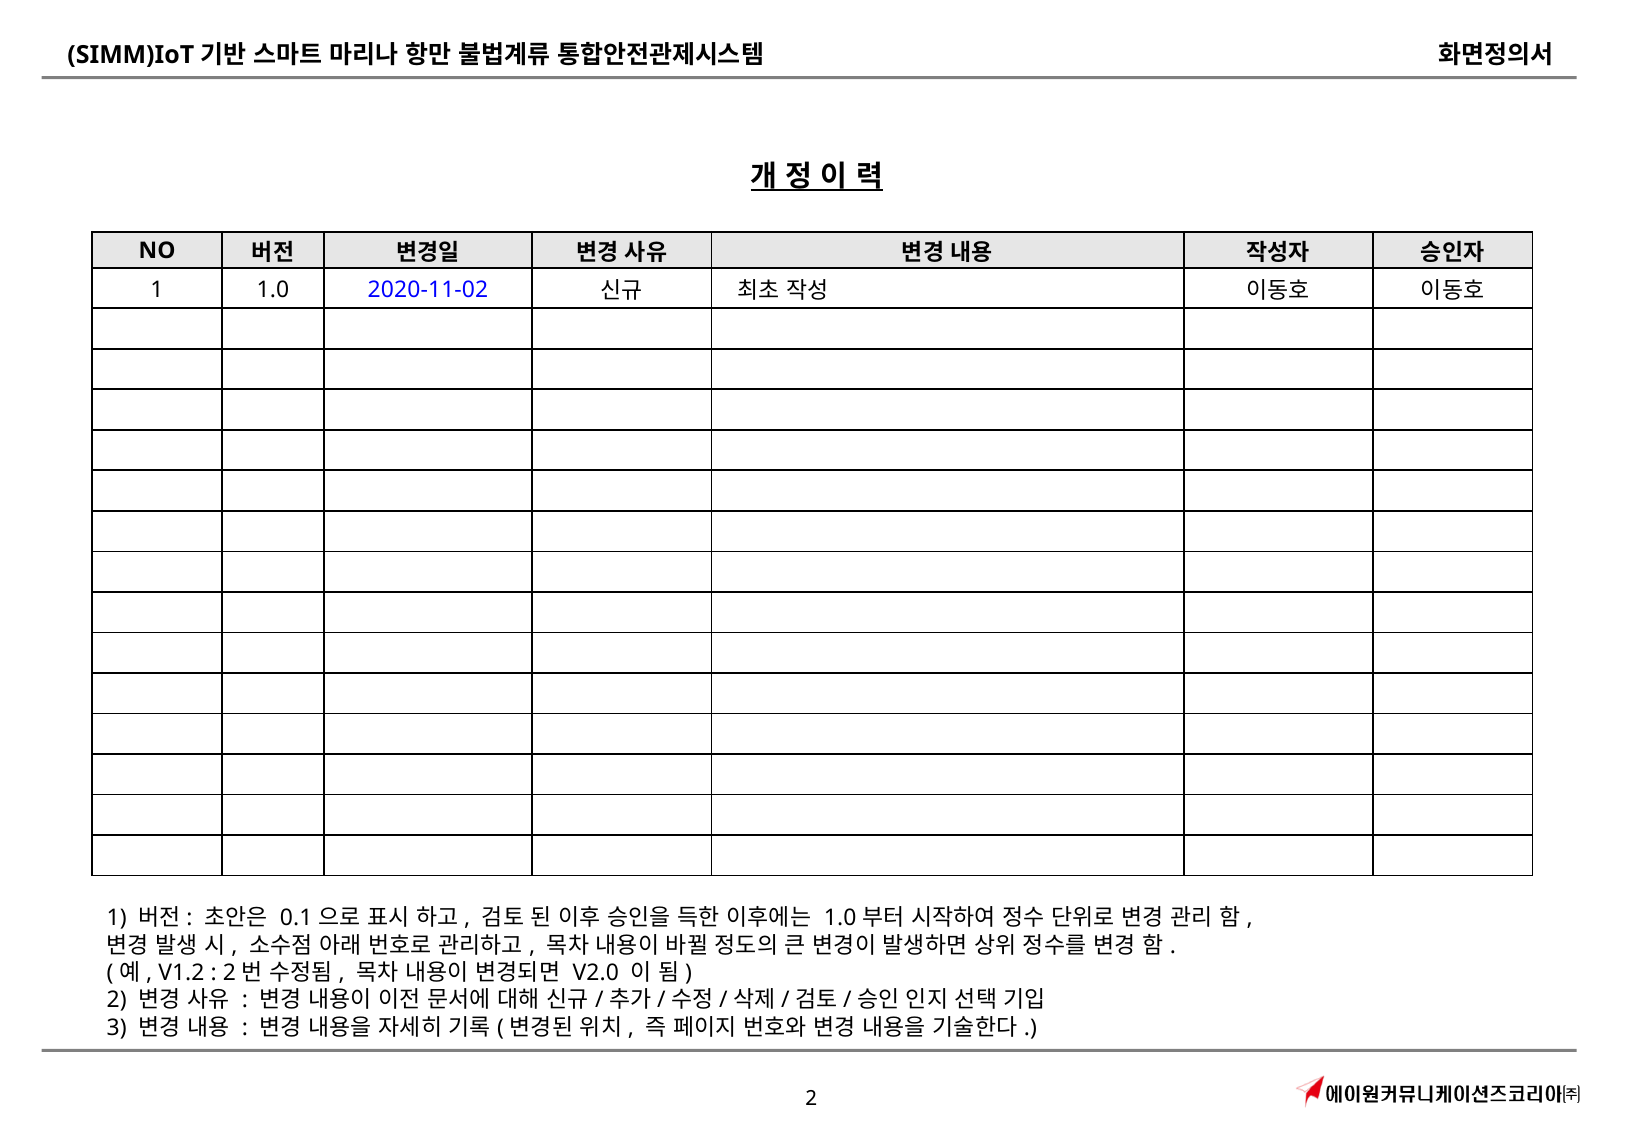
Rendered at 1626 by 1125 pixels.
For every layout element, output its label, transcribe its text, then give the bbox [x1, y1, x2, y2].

table_cell [712, 674, 1183, 713]
table_cell [93, 350, 221, 388]
table_cell 2020-11-02 [325, 269, 531, 307]
table_cell [223, 795, 323, 834]
table_cell [533, 552, 711, 591]
table_cell [533, 836, 711, 875]
table_cell [712, 633, 1183, 672]
text_box [41, 76, 1577, 80]
table_cell [93, 714, 221, 753]
table_cell [223, 593, 323, 632]
picture [1287, 1073, 1594, 1115]
table_cell [533, 512, 711, 551]
table_cell [1185, 390, 1372, 429]
table_cell [325, 390, 531, 429]
table_cell [1374, 795, 1532, 834]
table_cell [325, 714, 531, 753]
text_box 1) 버전: 초안은 0.1으로 표시 하고, 검토 된 이후 승인을 득한 이후에는 1.0부터 시작하여 정수 단위로 변경 관리 함, 변경 발생 시, 소수점 아래 번호로 관리하고, 목차 내용이 바뀔 정도의 큰 변경이 발생하면 상위 정수를 변경 함. (예, V1.2 : 2번 수정됨, 목차 내용이 변경되면 V2.0 이 됨) 2) 변경 사유 : 변경 내용이 이전 문서에 대해 신규/추가/수정/삭제/검토/승인 인지 선택 기입 3) 변경 내용 : 변경 내용을 자세히 기록(변경된 위치, 즉 페이지 번호와 변경 내용을 기술한다.) [91, 895, 1534, 1048]
table_cell [325, 593, 531, 632]
table_header 변경 사유 [533, 233, 711, 267]
table_cell 1.0 [223, 269, 323, 307]
table_cell [712, 350, 1183, 388]
table_cell [93, 795, 221, 834]
table_cell [93, 674, 221, 713]
table_cell [325, 309, 531, 348]
table_cell [533, 431, 711, 469]
table_header 작성자 [1185, 233, 1372, 267]
table_cell [1374, 593, 1532, 632]
table_cell [533, 309, 711, 348]
table_cell [1374, 674, 1532, 713]
table_cell [1185, 714, 1372, 753]
table_cell [325, 674, 531, 713]
table_cell [93, 552, 221, 591]
table_cell [93, 593, 221, 632]
table_cell [325, 350, 531, 388]
table_cell [533, 350, 711, 388]
table_cell [533, 795, 711, 834]
table_cell 이동호 [1374, 269, 1532, 307]
table_cell [712, 390, 1183, 429]
table_cell [1185, 755, 1372, 794]
table_cell [93, 431, 221, 469]
table_cell [223, 633, 323, 672]
table_cell [1185, 350, 1372, 388]
table_cell [1374, 512, 1532, 551]
table_cell [93, 755, 221, 794]
table_cell [1185, 674, 1372, 713]
table_cell [223, 552, 323, 591]
table_cell [533, 633, 711, 672]
table_cell [1185, 633, 1372, 672]
table_cell [712, 593, 1183, 632]
table_cell [223, 512, 323, 551]
table_cell [533, 755, 711, 794]
table_header 변경일 [325, 233, 531, 267]
table_cell [1185, 795, 1372, 834]
text_box [41, 1048, 1577, 1052]
table_cell [325, 633, 531, 672]
table_cell [712, 836, 1183, 875]
table_cell [1374, 633, 1532, 672]
table_cell [325, 836, 531, 875]
table_header NO [93, 233, 221, 267]
table_cell [93, 836, 221, 875]
table_cell [712, 512, 1183, 551]
table_cell [1374, 755, 1532, 794]
table_cell [1374, 836, 1532, 875]
table_cell 이동호 [1185, 269, 1372, 307]
table_cell [223, 350, 323, 388]
table_cell [1374, 431, 1532, 469]
table_cell [93, 471, 221, 510]
table_header 변경 내용 [712, 233, 1183, 267]
table_cell [1185, 552, 1372, 591]
table_header 승인자 [1374, 233, 1532, 267]
table_cell [712, 431, 1183, 469]
table_cell [1374, 390, 1532, 429]
table_cell [223, 836, 323, 875]
table_cell [1374, 350, 1532, 388]
table_cell [1374, 309, 1532, 348]
text_box 개 정 이 력 [675, 149, 959, 200]
table_cell [223, 471, 323, 510]
table_cell [93, 390, 221, 429]
table_cell [325, 755, 531, 794]
table_cell [223, 755, 323, 794]
table_cell [325, 512, 531, 551]
table_cell [1185, 836, 1372, 875]
table_cell [1185, 431, 1372, 469]
table_cell [533, 714, 711, 753]
table_cell [712, 309, 1183, 348]
table_cell [325, 471, 531, 510]
table_cell [1185, 309, 1372, 348]
table_cell [712, 755, 1183, 794]
table_cell [533, 471, 711, 510]
table_cell [223, 714, 323, 753]
table_cell [93, 633, 221, 672]
table_cell [533, 593, 711, 632]
table_cell [712, 552, 1183, 591]
table_header 버전 [223, 233, 323, 267]
table_cell [1185, 512, 1372, 551]
table_cell [223, 674, 323, 713]
table_cell [1185, 471, 1372, 510]
table_cell [93, 309, 221, 348]
table_cell [325, 431, 531, 469]
table_cell [1374, 552, 1532, 591]
table_cell [533, 390, 711, 429]
table_cell 1 [93, 269, 221, 307]
table_cell [712, 714, 1183, 753]
table_cell [533, 674, 711, 713]
table_cell [325, 552, 531, 591]
table_cell 최초 작성 [712, 269, 1183, 307]
table_cell [712, 795, 1183, 834]
table_cell [1185, 593, 1372, 632]
table_cell [1374, 714, 1532, 753]
table_cell 신규 [533, 269, 711, 307]
table_cell [93, 512, 221, 551]
table_cell [223, 431, 323, 469]
table_cell [223, 309, 323, 348]
table_cell [1374, 471, 1532, 510]
table_cell [712, 471, 1183, 510]
table_cell [223, 390, 323, 429]
table_cell [325, 795, 531, 834]
